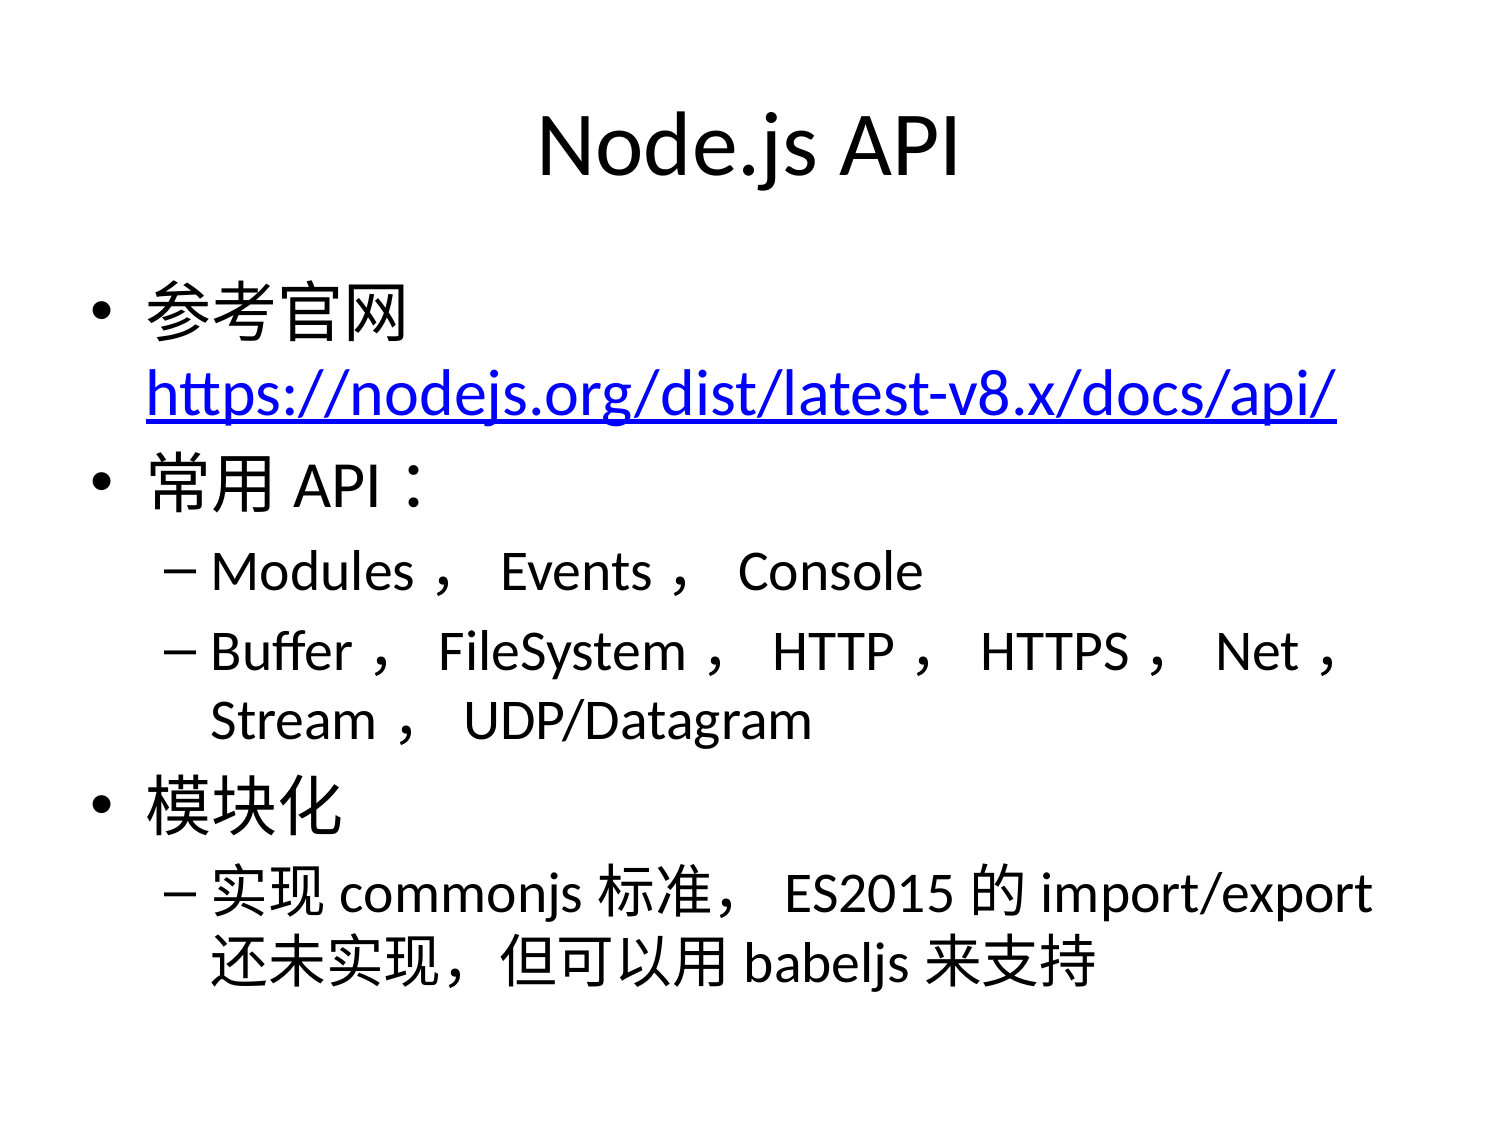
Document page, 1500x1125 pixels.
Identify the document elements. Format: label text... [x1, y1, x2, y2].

title Node.js API [75, 45, 1425, 233]
list 参考官网 https://nodejs.org/dist/latest-v8.x/docs/api/ 常用API： Modules，Events，Console Buffer，FileSystem，HTTP，HTTPS，Net，Stream，UDP/Datagram 模块化 实现commonjs标准，ES2015的import/export还未实现，但可以用babeljs来支持 [75, 262, 1425, 1005]
